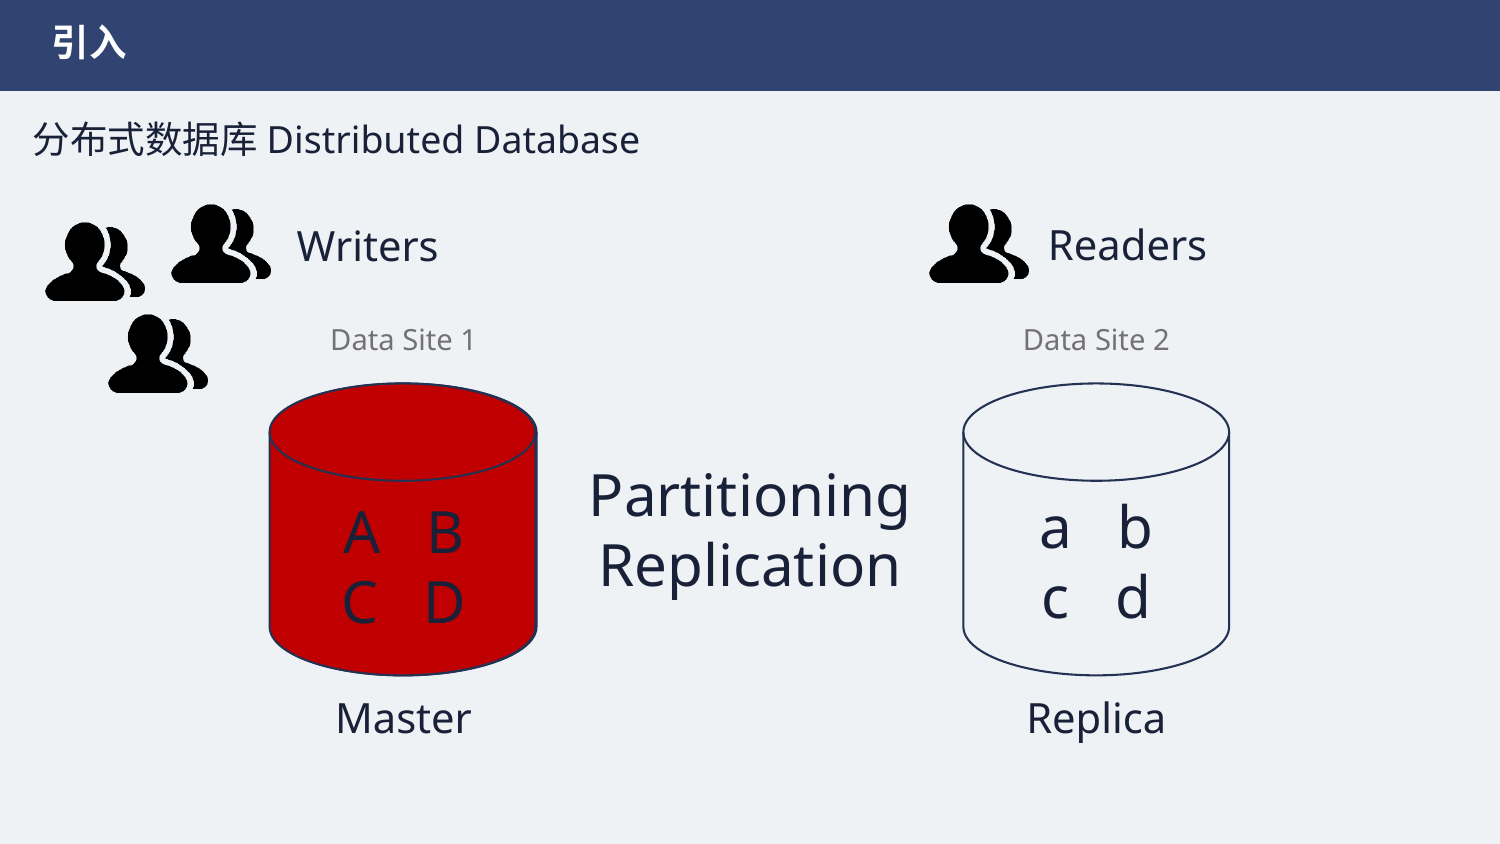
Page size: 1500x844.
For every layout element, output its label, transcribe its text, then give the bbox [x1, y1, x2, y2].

picture [929, 193, 1029, 293]
text_box Data Site 2 [1007, 313, 1185, 364]
text_box Replica [1011, 684, 1182, 749]
picture [45, 211, 208, 403]
text_box Data Site 1 [315, 313, 492, 364]
text_box 引入 [36, 11, 142, 72]
text_box Partitioning Replication [574, 451, 926, 606]
text_box Master [320, 684, 487, 749]
text_box [268, 382, 537, 677]
text_box Writers [281, 211, 454, 277]
text_box 分布式数据库Distributed Database [17, 108, 656, 169]
text_box A B C D [326, 487, 482, 643]
text_box a b c d [1024, 483, 1169, 638]
picture [171, 193, 271, 293]
text_box Readers [1033, 211, 1223, 277]
text_box [962, 382, 1231, 677]
